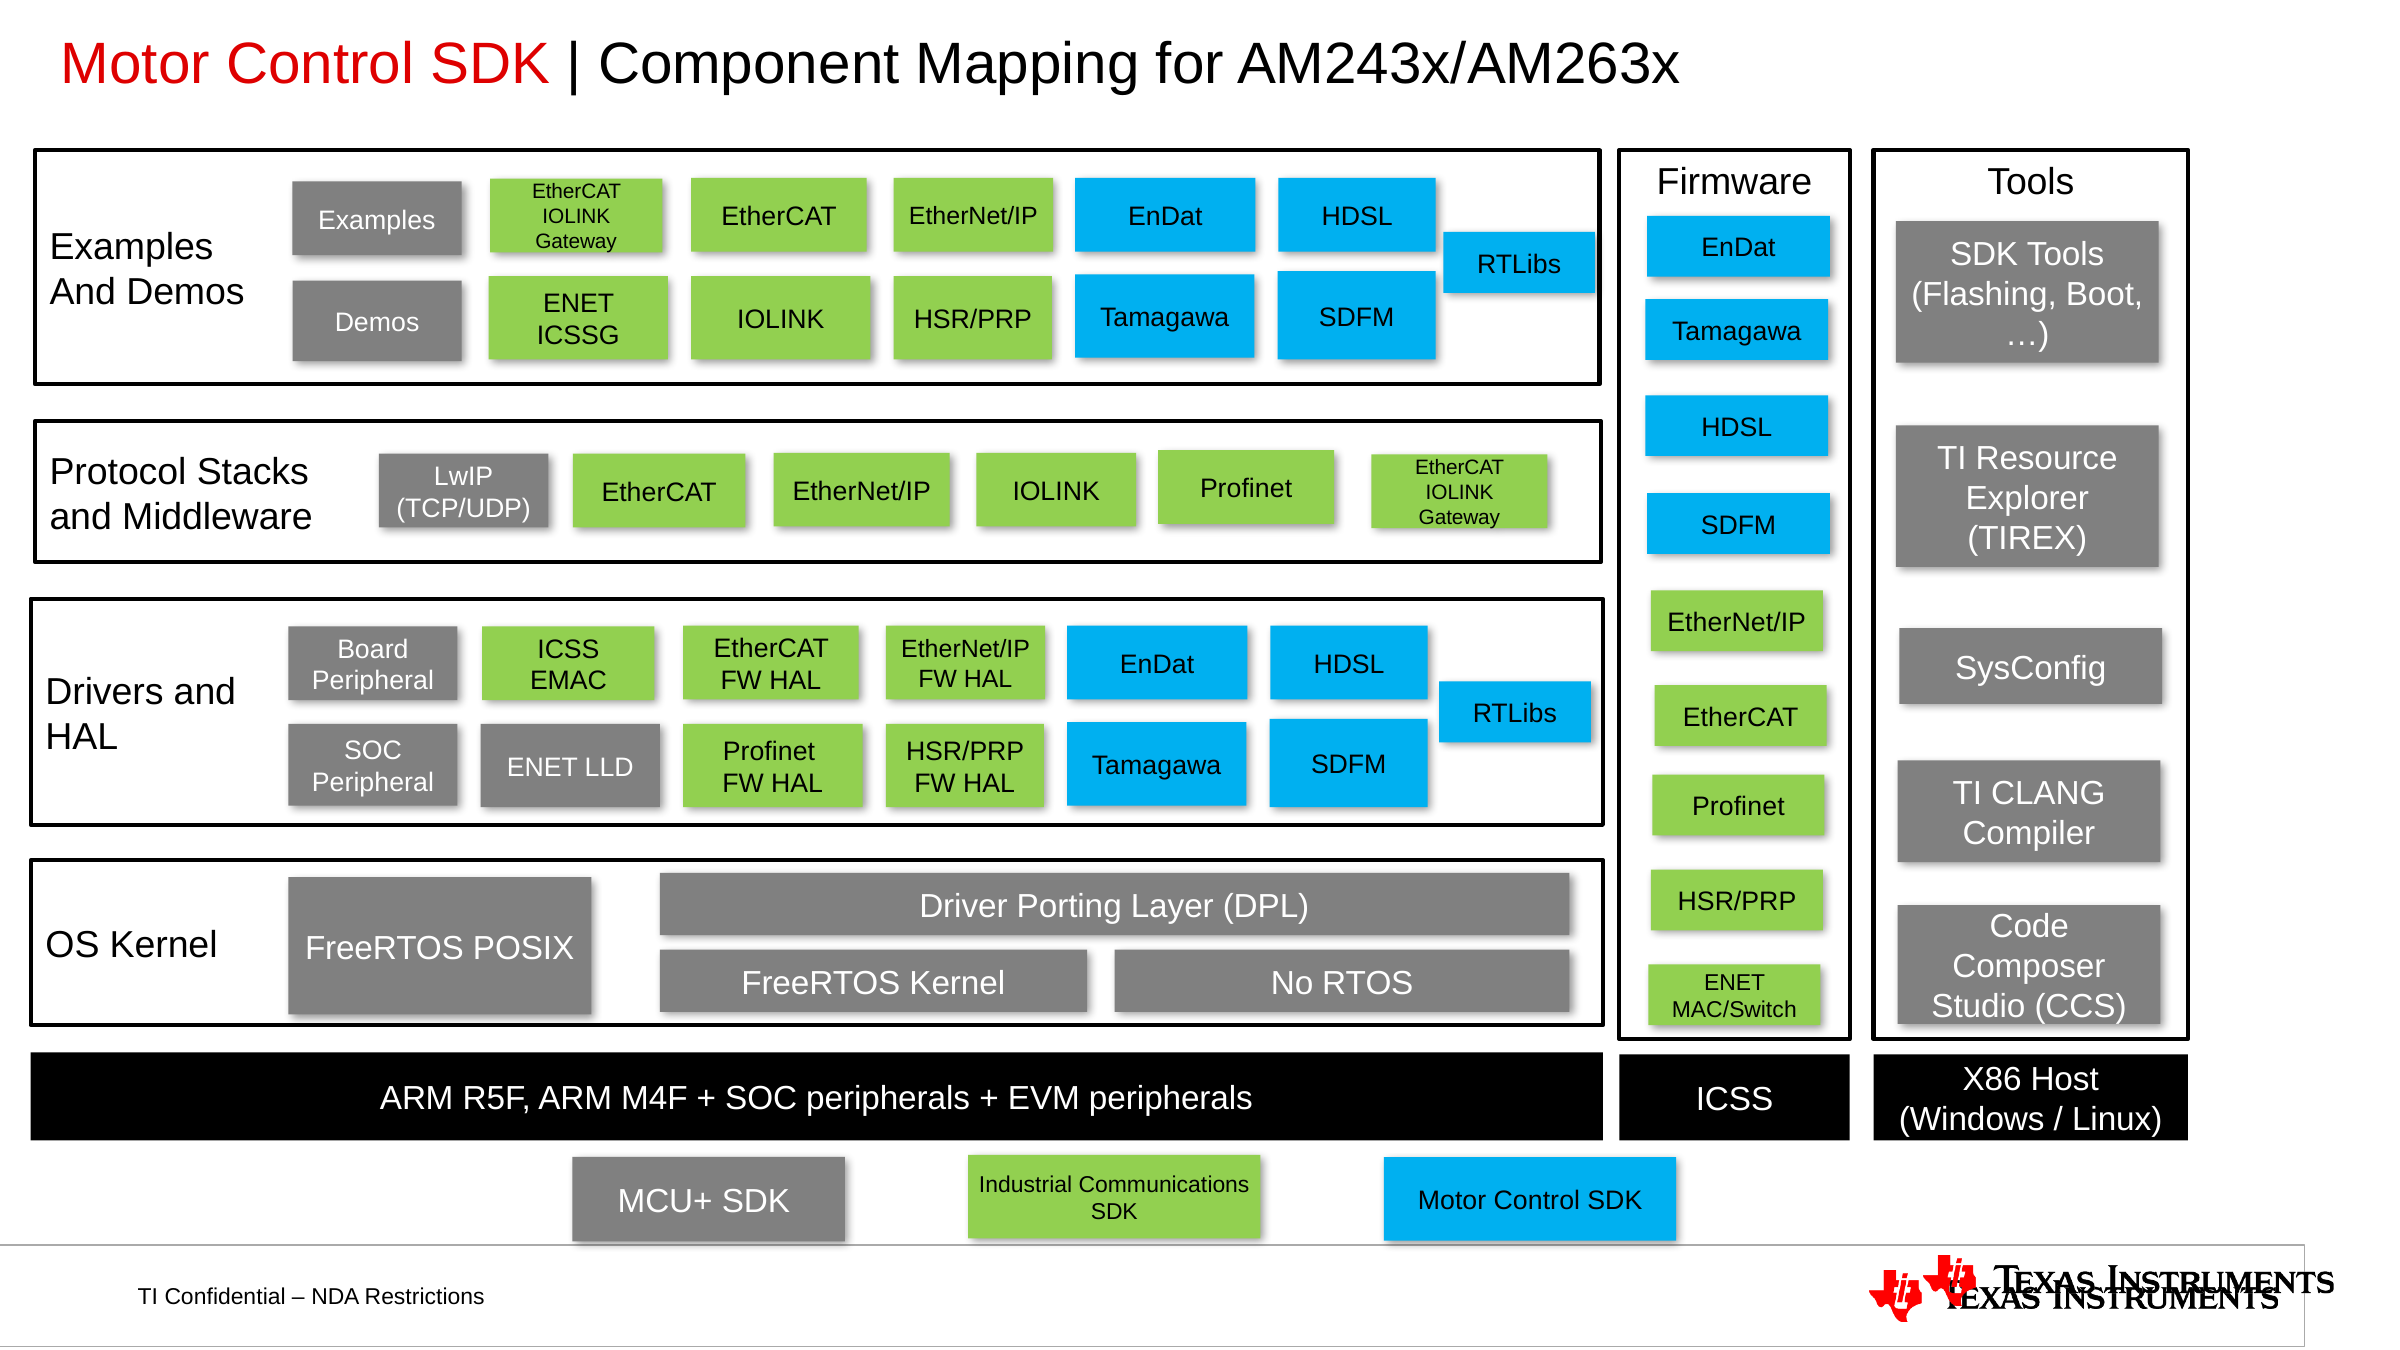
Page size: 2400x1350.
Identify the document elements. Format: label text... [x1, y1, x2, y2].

text_box TI CLANG Compiler [1896, 758, 2163, 864]
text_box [288, 718, 1428, 808]
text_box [288, 625, 1428, 701]
text_box Industrial Communications SDK [966, 1153, 1263, 1240]
text_box ICSS [1617, 1052, 1852, 1143]
text_box EtherCAT [571, 452, 748, 529]
text_box OS Kernel [29, 858, 1605, 1027]
text_box EtherNet/IP [772, 451, 952, 529]
text_box LwIP (TCP/UDP) [377, 452, 551, 529]
text_box FreeRTOS POSIX [286, 875, 594, 1017]
text_box MCU+ SDK [570, 1155, 847, 1243]
text_box EtherNet/IP [1649, 588, 1825, 653]
text_box Drivers and HAL [29, 597, 1605, 827]
text_box HSR/PRP [1649, 867, 1825, 932]
text_box FreeRTOS Kernel [658, 948, 1089, 1014]
text_box Tamagawa [1643, 297, 1830, 362]
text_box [488, 270, 1436, 360]
picture [1869, 1255, 2334, 1322]
text_box SysConfig [1897, 626, 2164, 706]
text_box EtherCAT IOLINK Gateway [1369, 452, 1549, 530]
text_box ENET MAC/Switch [1646, 962, 1823, 1027]
text_box Driver Porting Layer (DPL) [658, 871, 1571, 937]
text_box Code Composer Studio (CCS) [1896, 903, 2163, 1026]
text_box EnDat [1645, 214, 1832, 279]
text_box Demos [290, 279, 464, 363]
text_box IOLINK [974, 451, 1138, 529]
text_box X86 Host (Windows / Linux) [1871, 1052, 2190, 1143]
text_box SDFM [1645, 491, 1832, 556]
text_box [490, 177, 1436, 253]
text_box Protocol Stacks and Middleware [33, 419, 1603, 564]
text_box Examples And Demos [33, 148, 1602, 386]
title Motor Control SDK | Component Mapping for AM243x/AM263x [60, 28, 2281, 102]
text_box HDSL [1643, 393, 1830, 458]
text_box Profinet [1156, 448, 1336, 526]
text_box No RTOS [1113, 948, 1571, 1014]
text_box RTLibs [1437, 679, 1593, 744]
text_box EtherCAT [1652, 683, 1829, 748]
text_box Motor Control SDK [1382, 1155, 1678, 1243]
text_box RTLibs [1441, 230, 1597, 295]
text_box ARM R5F, ARM M4F + SOC peripherals + EVM peripherals [29, 1050, 1605, 1142]
text_box Profinet [1650, 773, 1826, 837]
text_box TI Resource Explorer (TIREX) [1894, 423, 2161, 569]
text_box Tools [1871, 148, 2190, 1041]
text_box Firmware [1617, 148, 1852, 1041]
text_box SDK Tools (Flashing, Boot, …) [1894, 219, 2161, 365]
